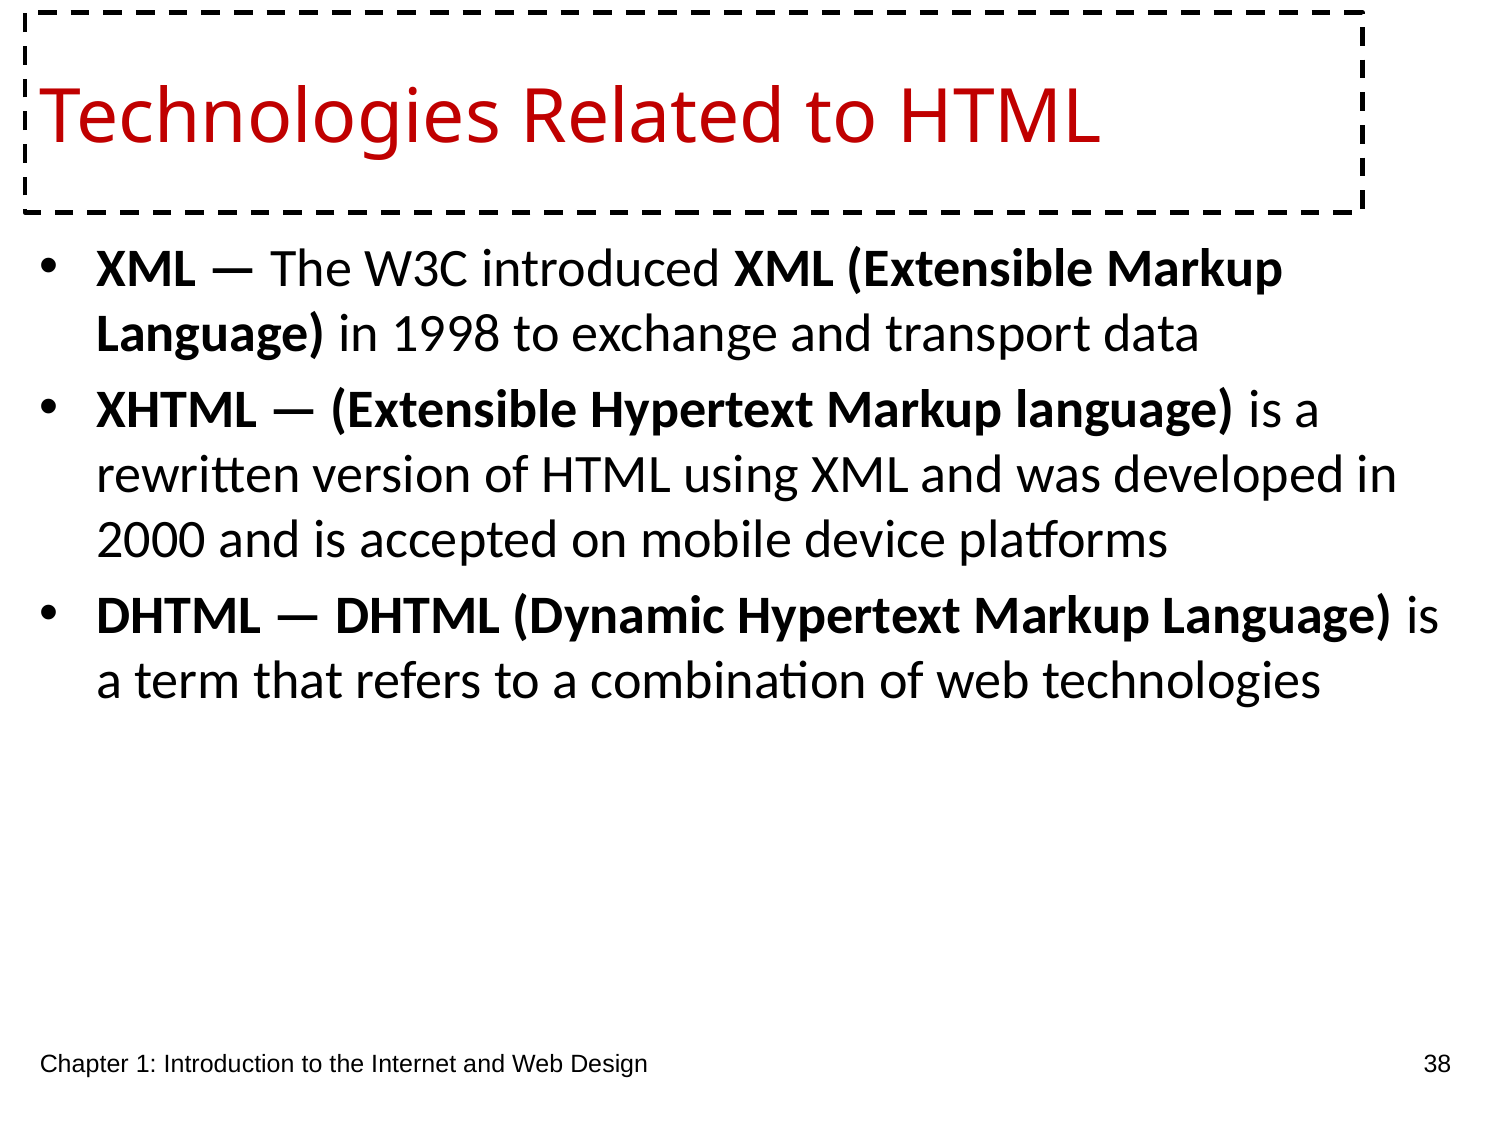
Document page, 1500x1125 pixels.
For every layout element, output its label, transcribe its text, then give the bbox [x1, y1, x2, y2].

title Technologies Related to HTML [23, 10, 1365, 215]
list XML — The W3C introduced XML (Extensible Markup Language) in 1998 to exchange and transport data XHTML — (Extensible Hypertext Markup language) is a rewritten version of HTML using XML and was developed in 2000 and is accepted on mobile device platforms DHTML — DHTML (Dynamic Hypertext Markup Language) is a term that refers to a combination of web technologies [24, 224, 1475, 1024]
slide_number 38 [1400, 1040, 1475, 1100]
footer Chapter 1: Introduction to the Internet and Web Design [24, 1040, 1400, 1100]
